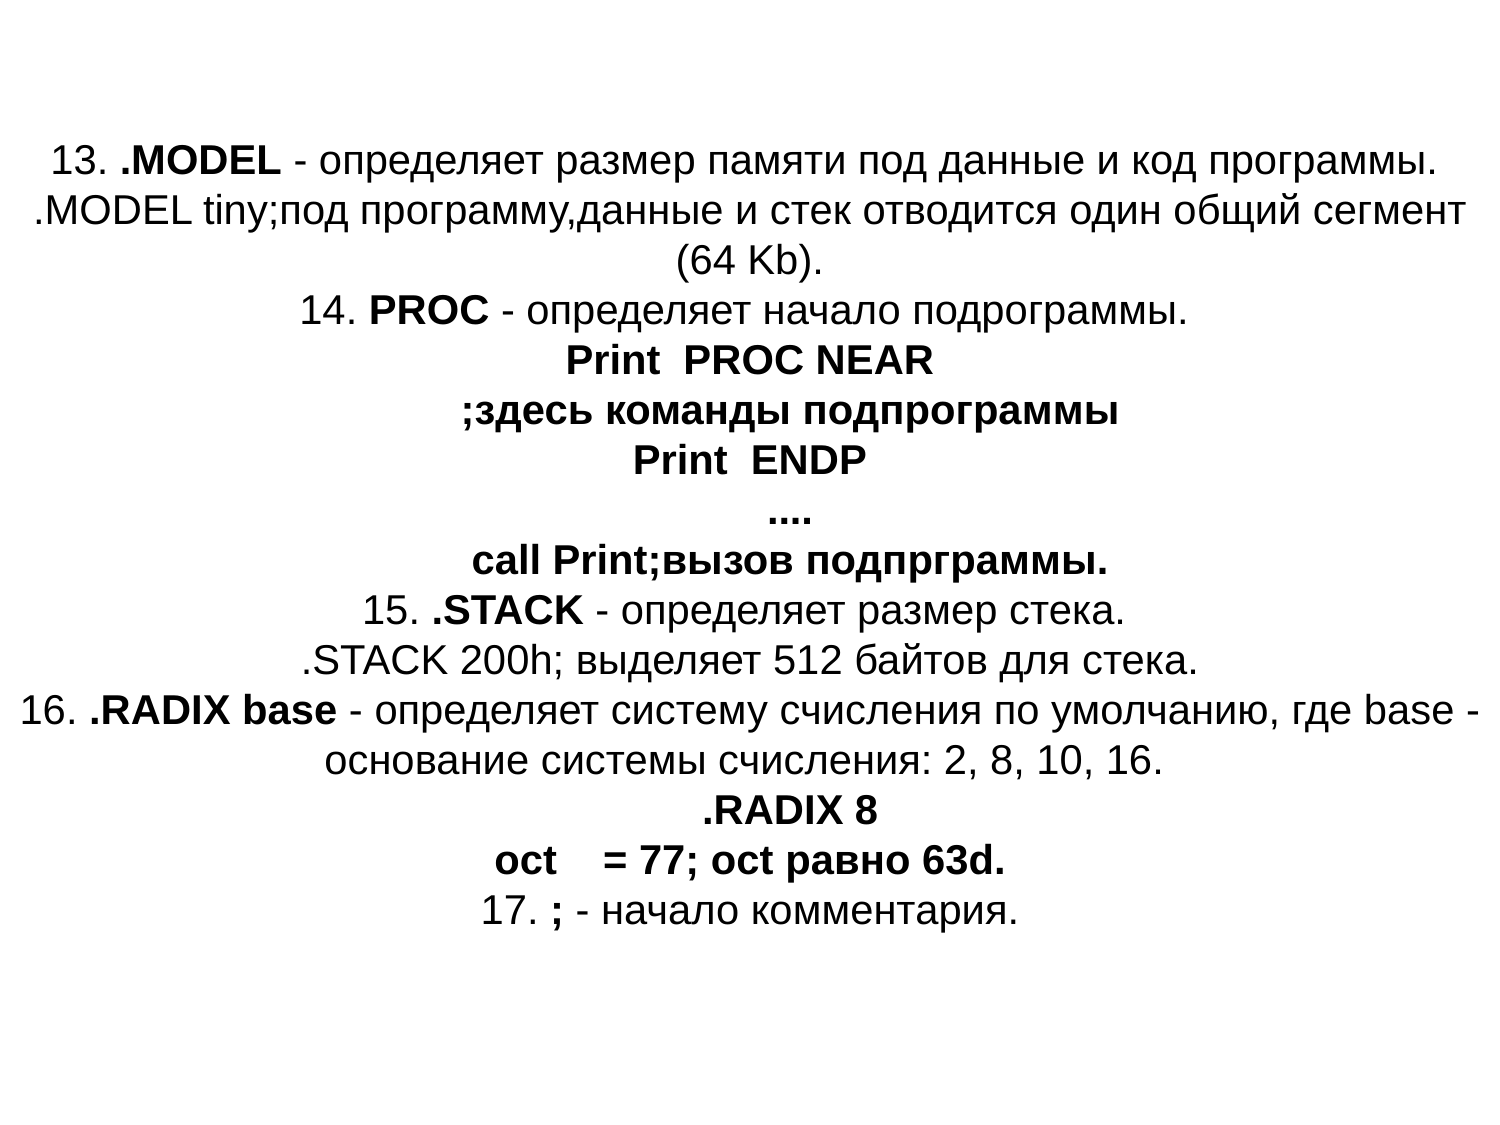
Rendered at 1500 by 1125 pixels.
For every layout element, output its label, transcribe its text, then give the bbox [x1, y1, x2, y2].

text_box 13. .MODEL - определяет размер памяти под данные и код программы. .MODEL tiny;под программу,данные и стек отводится один общий сегмент (64 Kb). 14. PROC - определяет начало подрограммы. Print PROC NEAR ;здесь команды подпрограммы Print ENDP .... call Print;вызов подпрграммы. 15. .STACK - определяет размер стека. .STACK 200h; выделяет 512 байтов для стека. 16. .RADIX base - определяет систему счисления по умолчанию, где base - основание системы счисления: 2, 8, 10, 16. .RADIX 8 oct = 77; oct равно 63d. 17. ; - начало комментария. [0, 75, 1500, 940]
